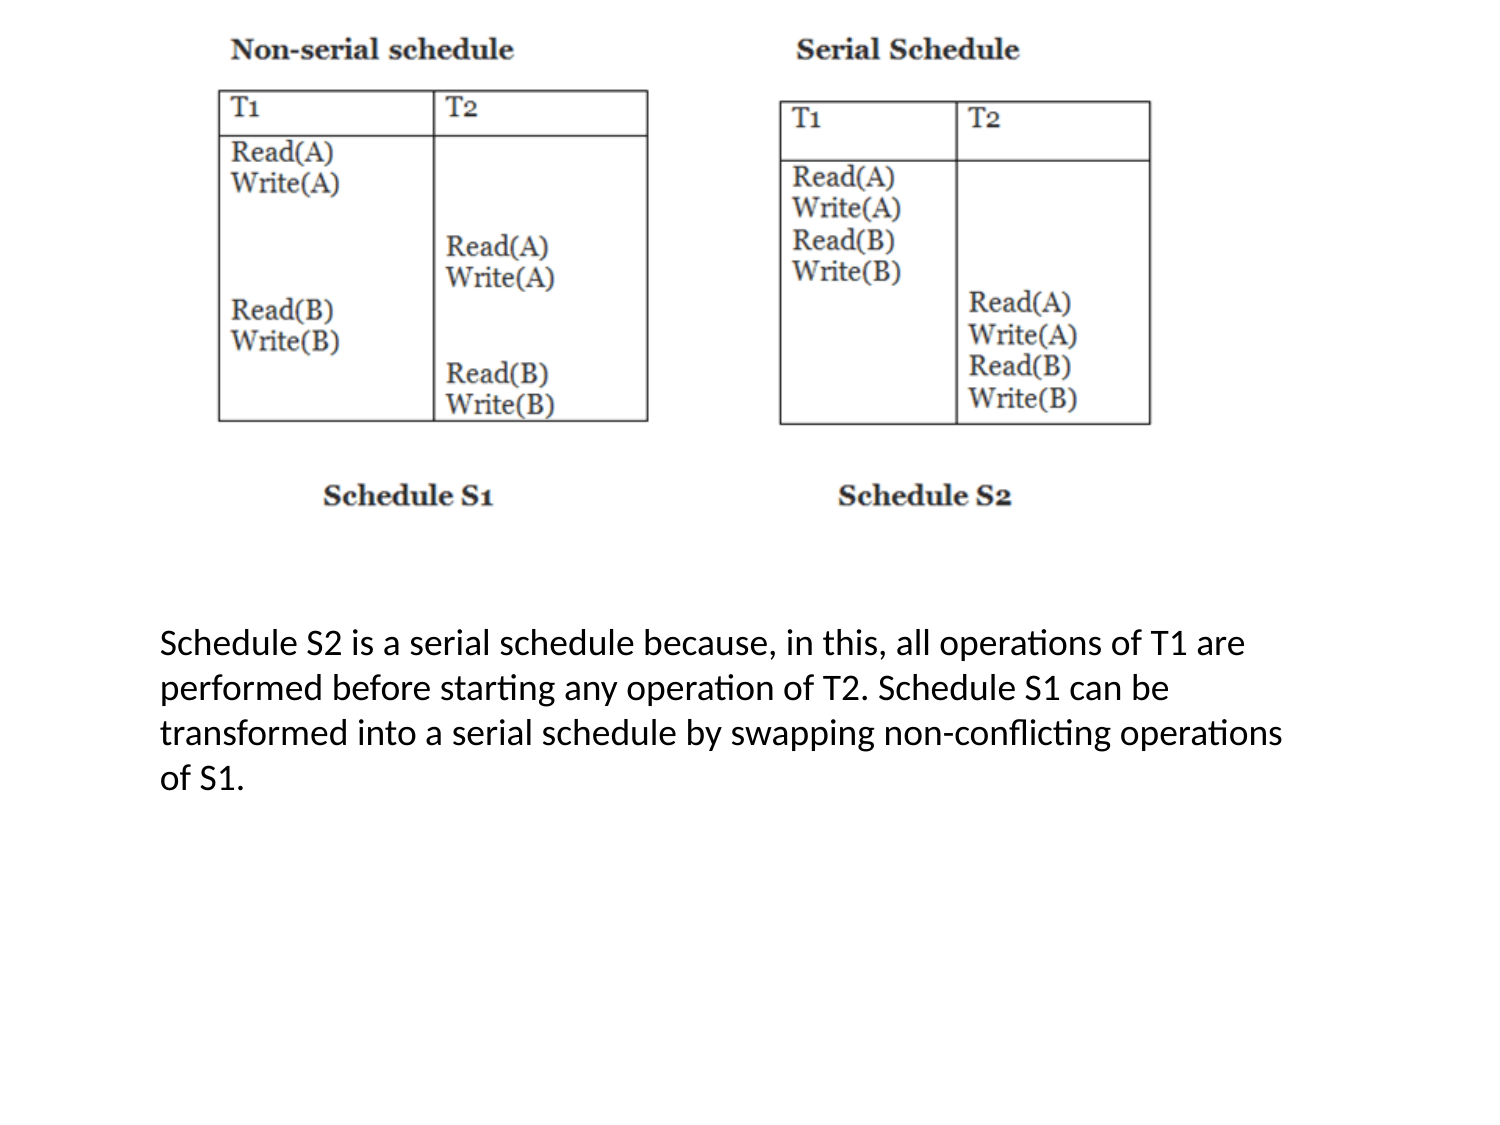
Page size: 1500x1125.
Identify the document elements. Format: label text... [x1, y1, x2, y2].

picture [199, 0, 1182, 546]
text_box Schedule S2 is a serial schedule because, in this, all operations of T1 are performed before starting any operation of T2. Schedule S1 can be transformed into a serial schedule by swapping non-conflicting operations of S1. [145, 610, 1333, 806]
